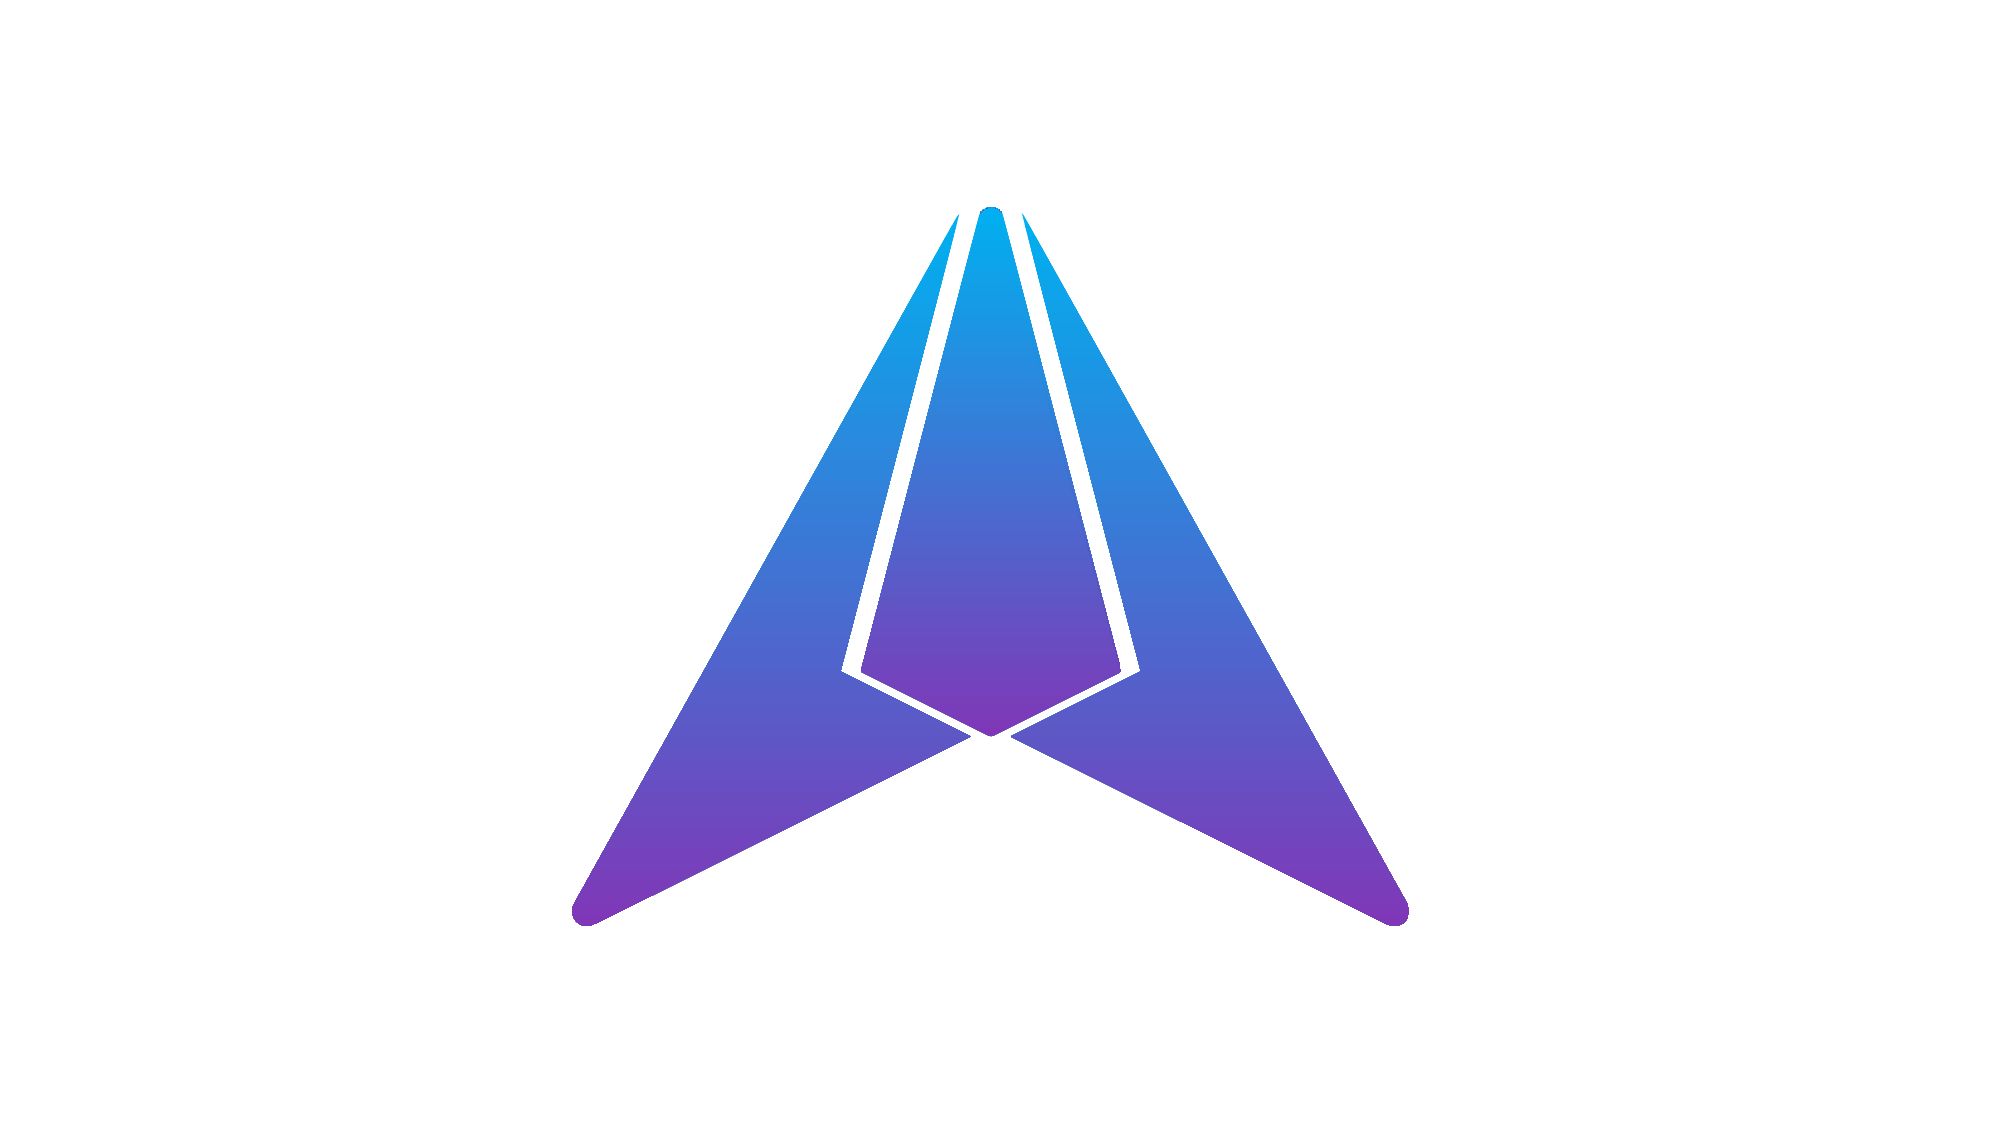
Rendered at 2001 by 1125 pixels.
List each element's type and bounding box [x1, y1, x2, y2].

text_box [518, 89, 1464, 1035]
